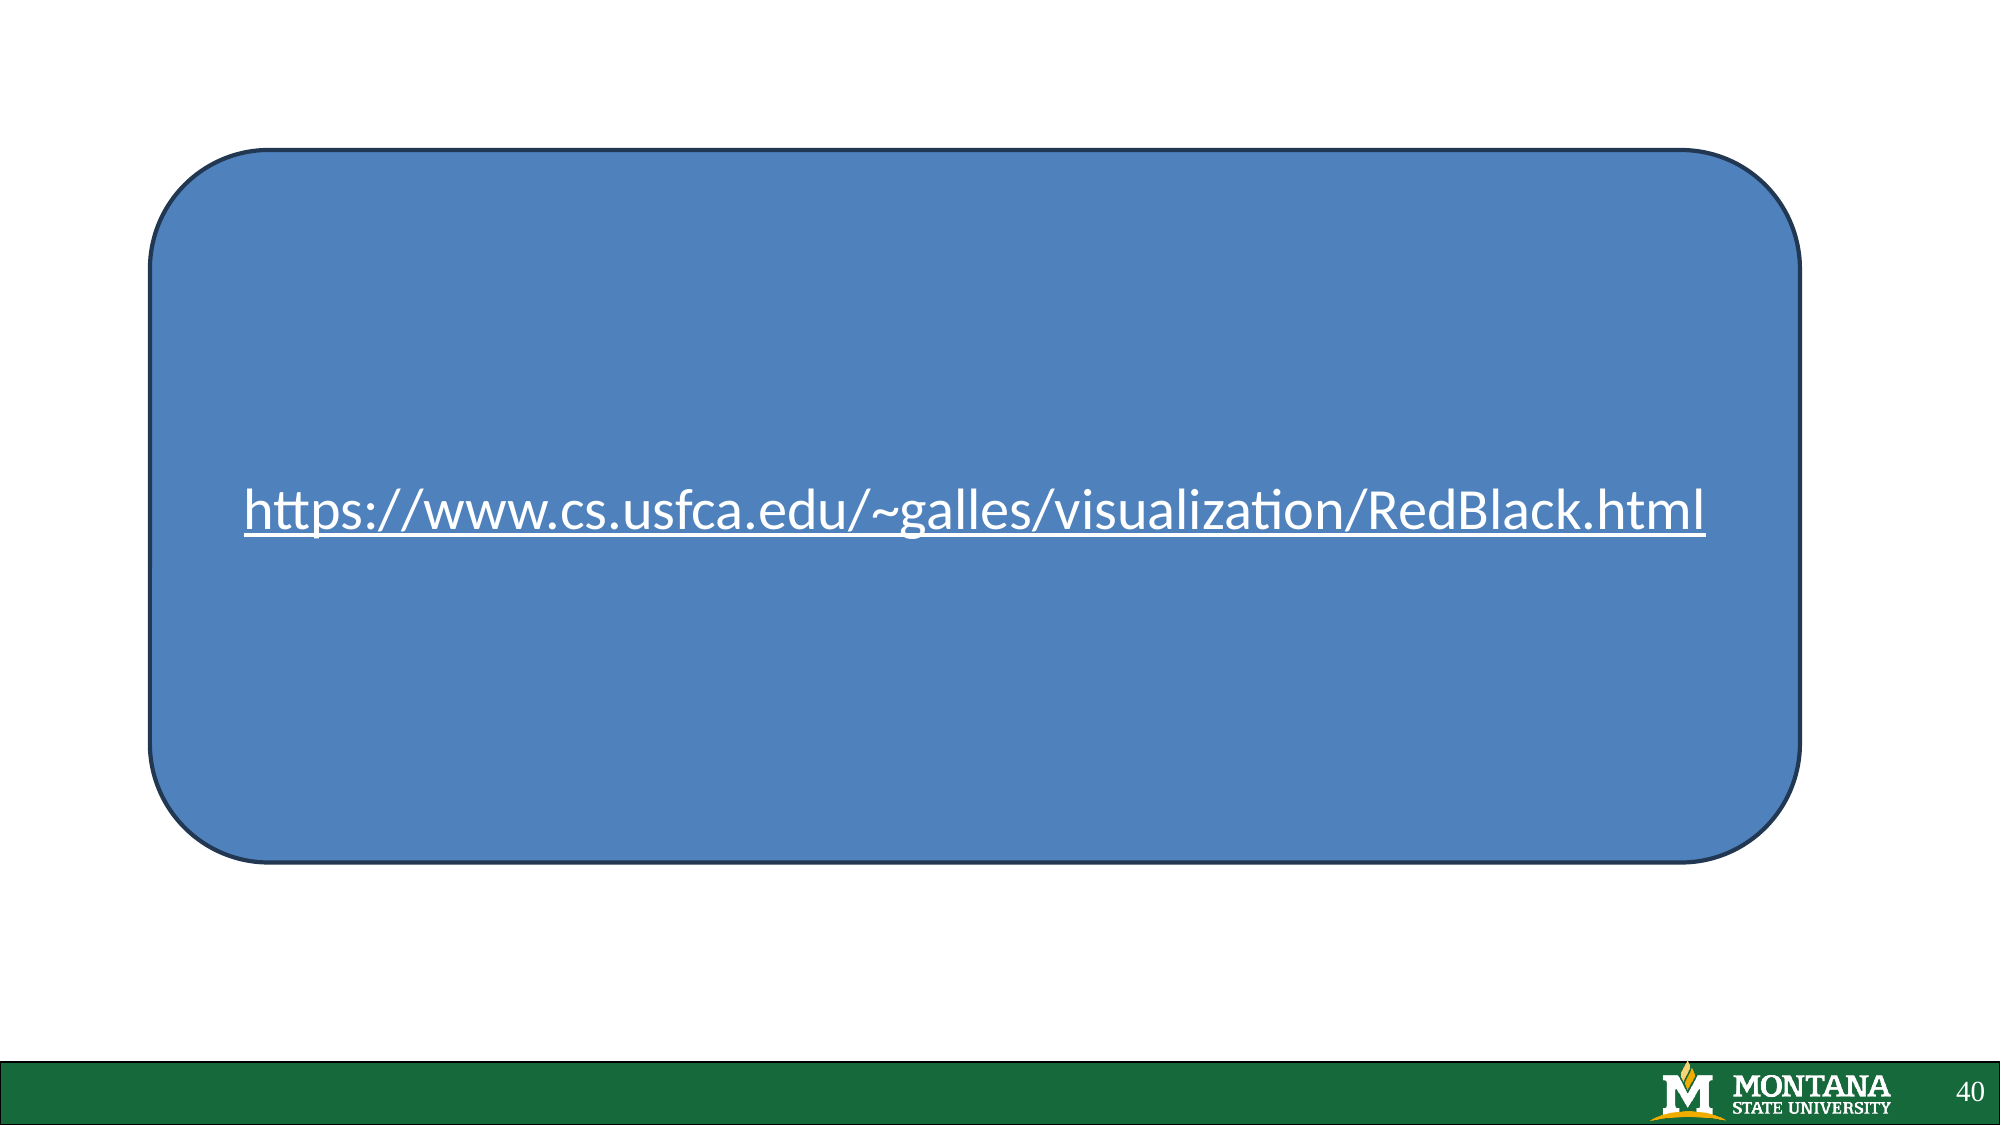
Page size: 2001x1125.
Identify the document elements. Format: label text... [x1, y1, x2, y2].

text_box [0, 1060, 1647, 1125]
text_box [1892, 1060, 2000, 1125]
picture [1649, 1060, 1892, 1122]
text_box https://www.cs.usfca.edu/~galles/visualization/RedBlack.html [147, 147, 1803, 865]
